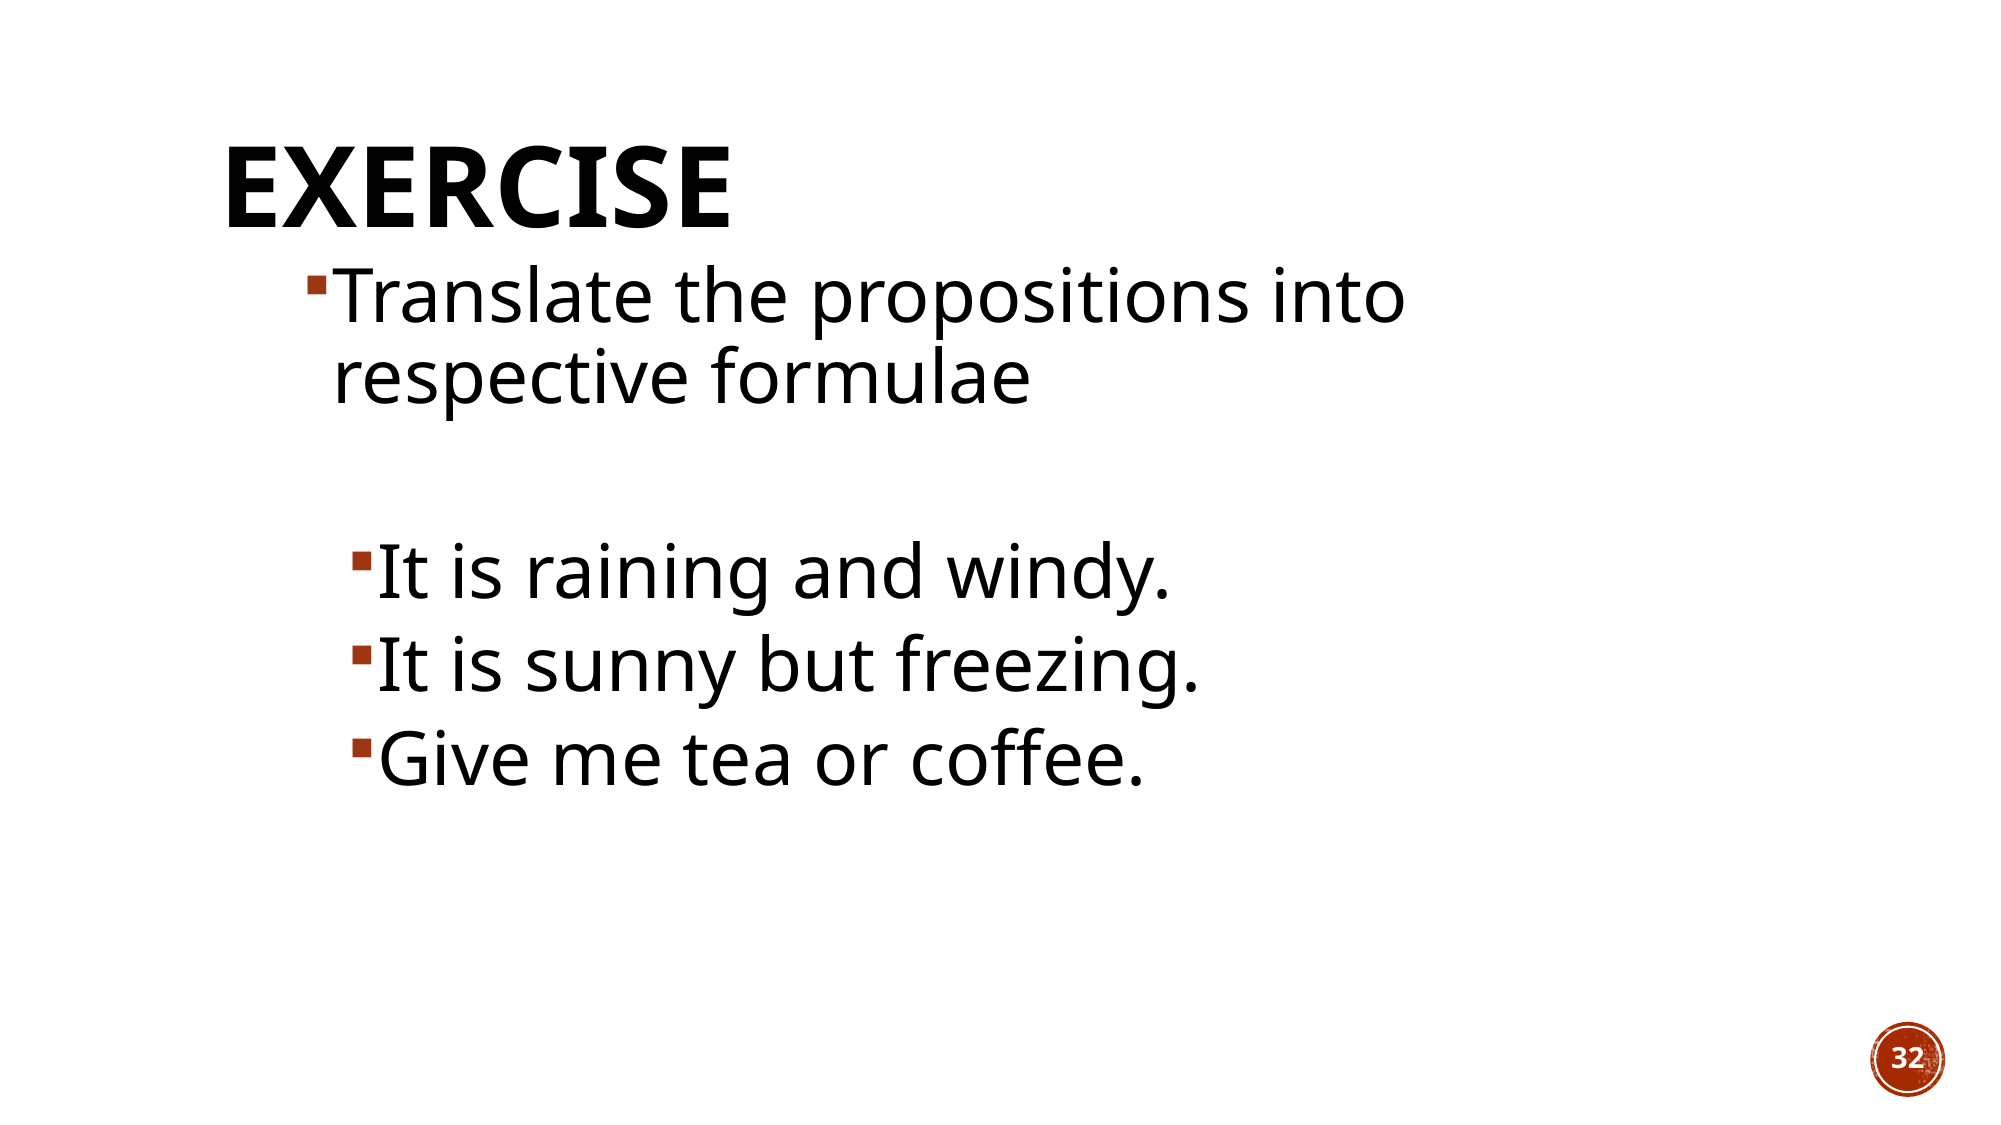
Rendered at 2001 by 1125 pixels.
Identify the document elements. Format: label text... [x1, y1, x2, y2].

list Translate the propositions into respective formulae It is raining and windy. It is sunny but freezing. Give me tea or coffee. [287, 249, 1700, 1000]
slide_number 32 [1855, 1028, 1961, 1089]
title Exercise [204, 97, 1643, 286]
